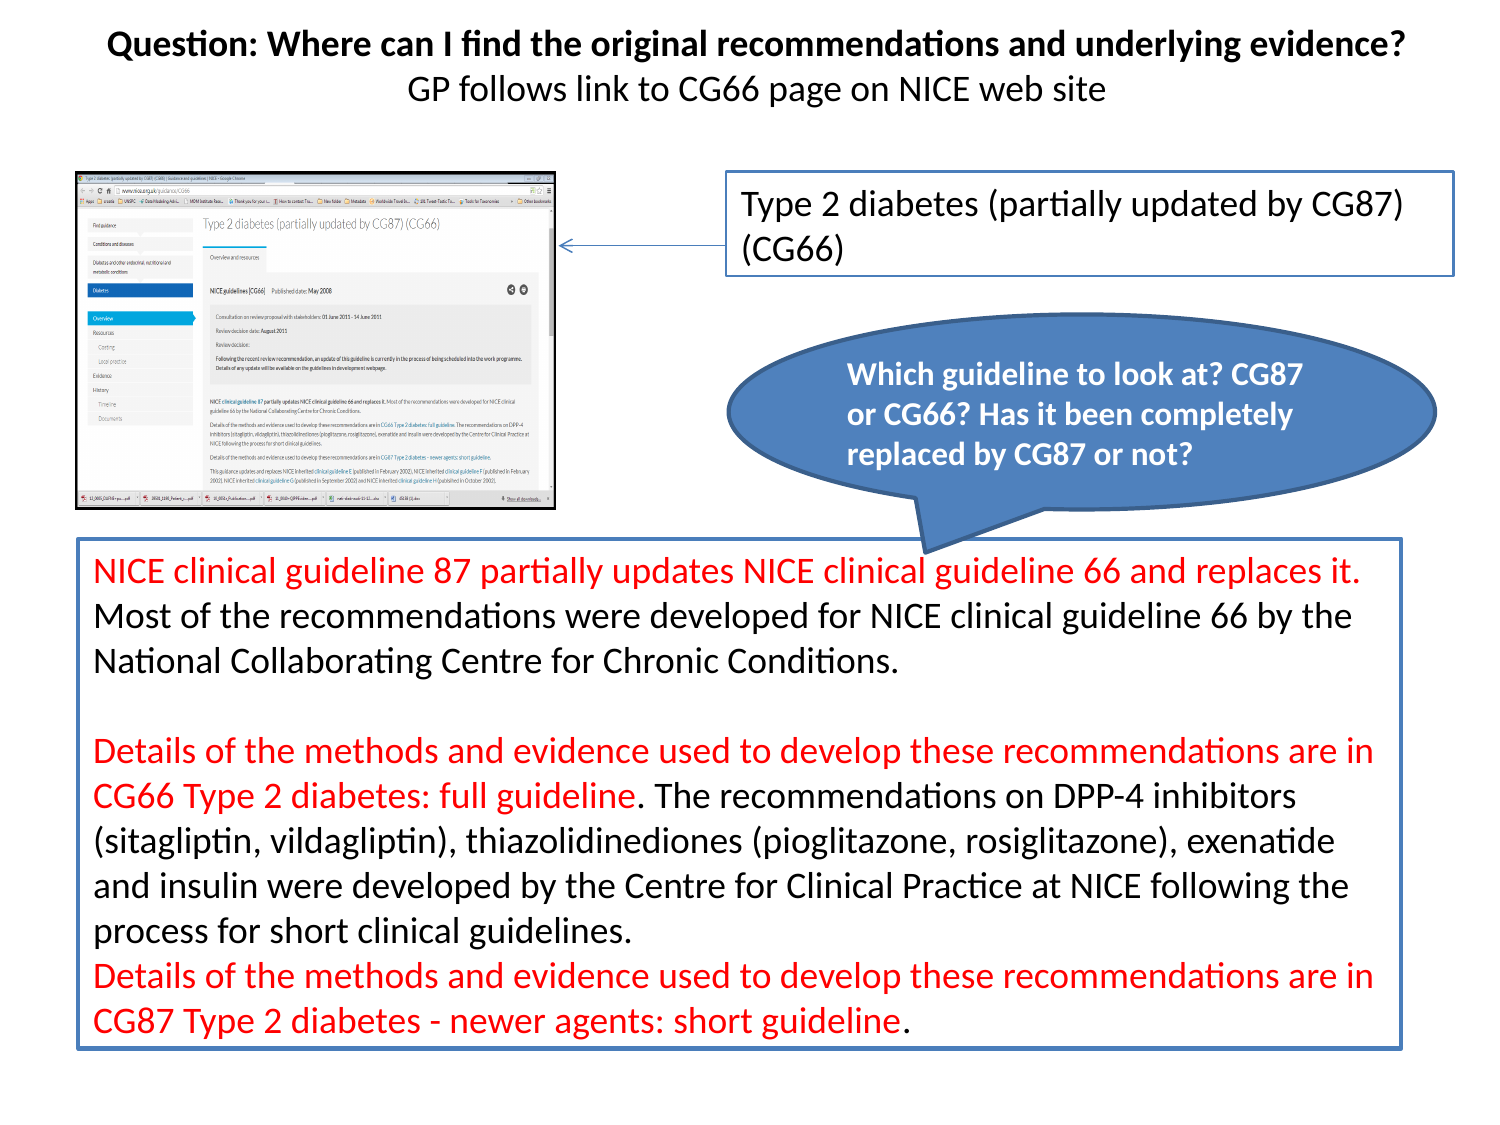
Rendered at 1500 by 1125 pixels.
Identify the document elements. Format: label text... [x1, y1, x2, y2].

text_box Type 2 diabetes (partially updated by CG87) (CG66) [726, 171, 1454, 277]
text_box NICE clinical guideline 87 partially updates NICE clinical guideline 66 and replaces it. Most of the recommendations were developed for NICE clinical guideline 66 by the National Collaborating Centre for Chronic Conditions. Details of the methods and evidence used to develop these recommendations are in CG66 Type 2 diabetes: full guideline. The recommendations on DPP-4 inhibitors (sitagliptin, vildagliptin), thiazolidinediones (pioglitazone, rosiglitazone), exenatide and insulin were developed by the Centre for Clinical Practice at NICE following the process for short clinical guidelines. Details of the methods and evidence used to develop these recommendations are in CG87 Type 2 diabetes - newer agents: short guideline. [78, 538, 1402, 1049]
title Question: Where can I find the original recommendations and underlying evidence? GP follows link to CG66 page on NICE web site [82, 30, 1433, 147]
picture [75, 171, 556, 510]
text_box Which guideline to look at? CG87 or CG66? Has it been completely replaced by CG87 or not? [726, 312, 1438, 555]
